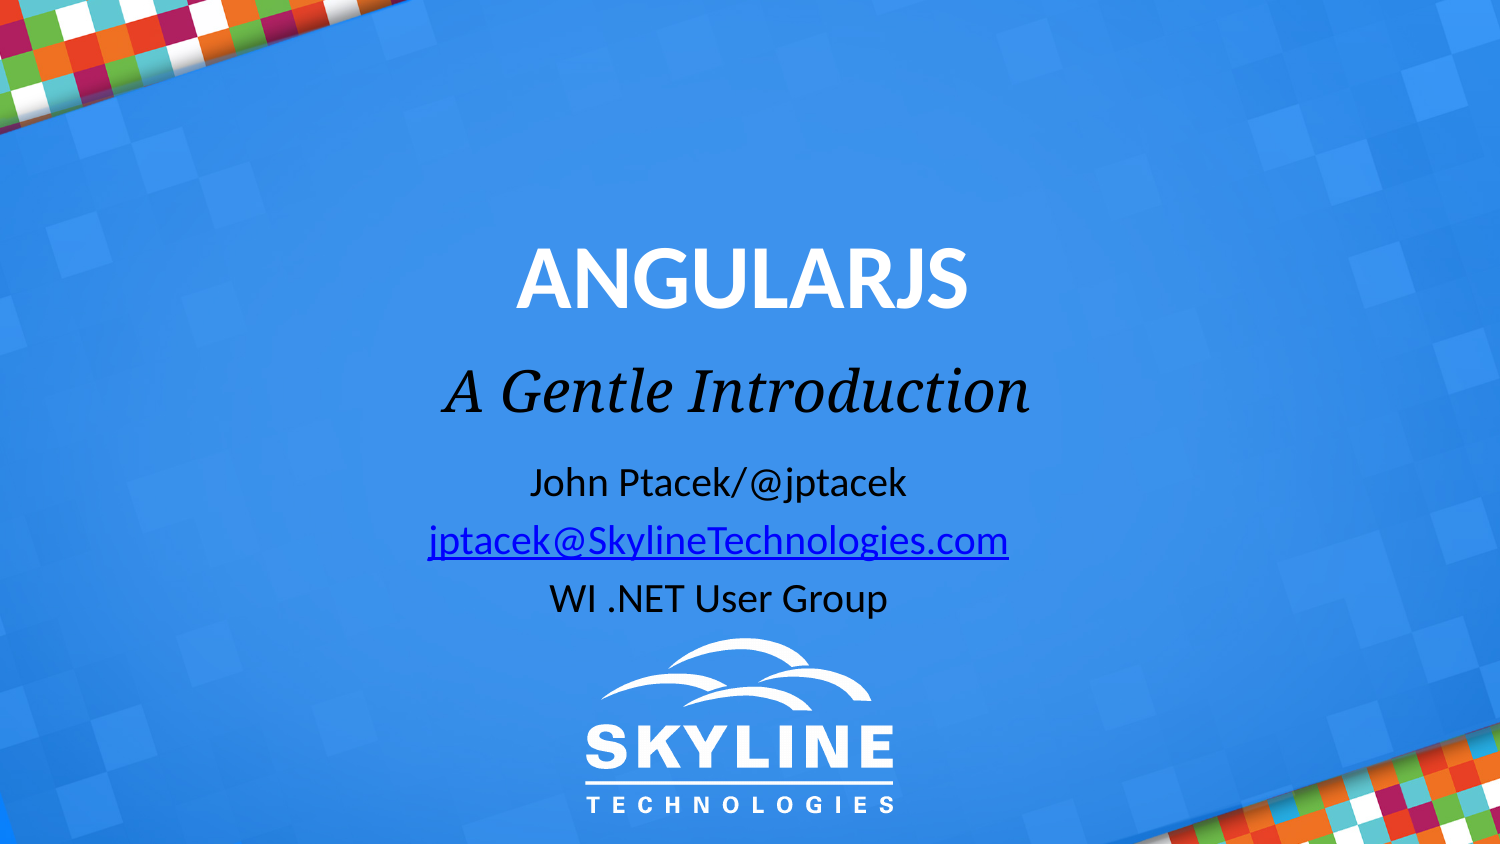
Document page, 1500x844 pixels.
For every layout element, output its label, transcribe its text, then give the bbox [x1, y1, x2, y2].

picture [0, 0, 1500, 844]
list John Ptacek/@jptacek jptacek@SkylineTechnologies.com WI .NET User Group [237, 446, 1200, 622]
list AngularJS [150, 209, 1338, 347]
list A Gentle Introduction [225, 346, 1250, 435]
